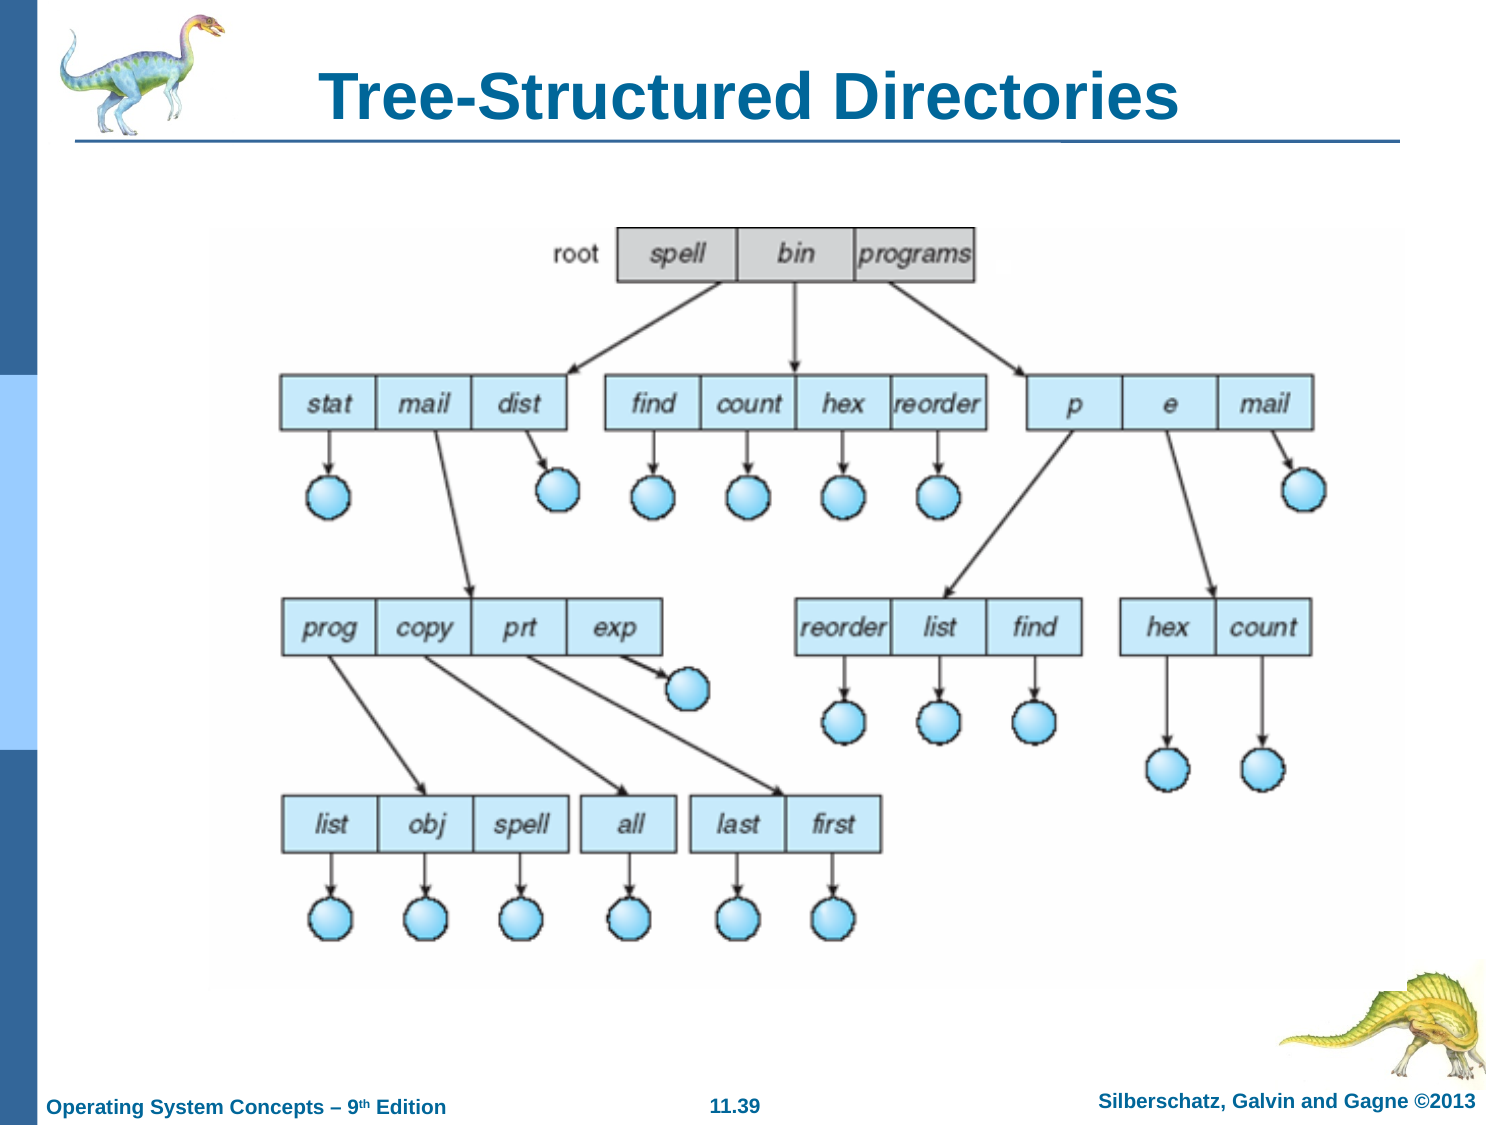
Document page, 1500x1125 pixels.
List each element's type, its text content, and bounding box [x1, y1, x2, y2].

title Tree-Structured Directories [75, 45, 1425, 141]
picture [46, 0, 243, 149]
picture [208, 227, 1486, 1090]
